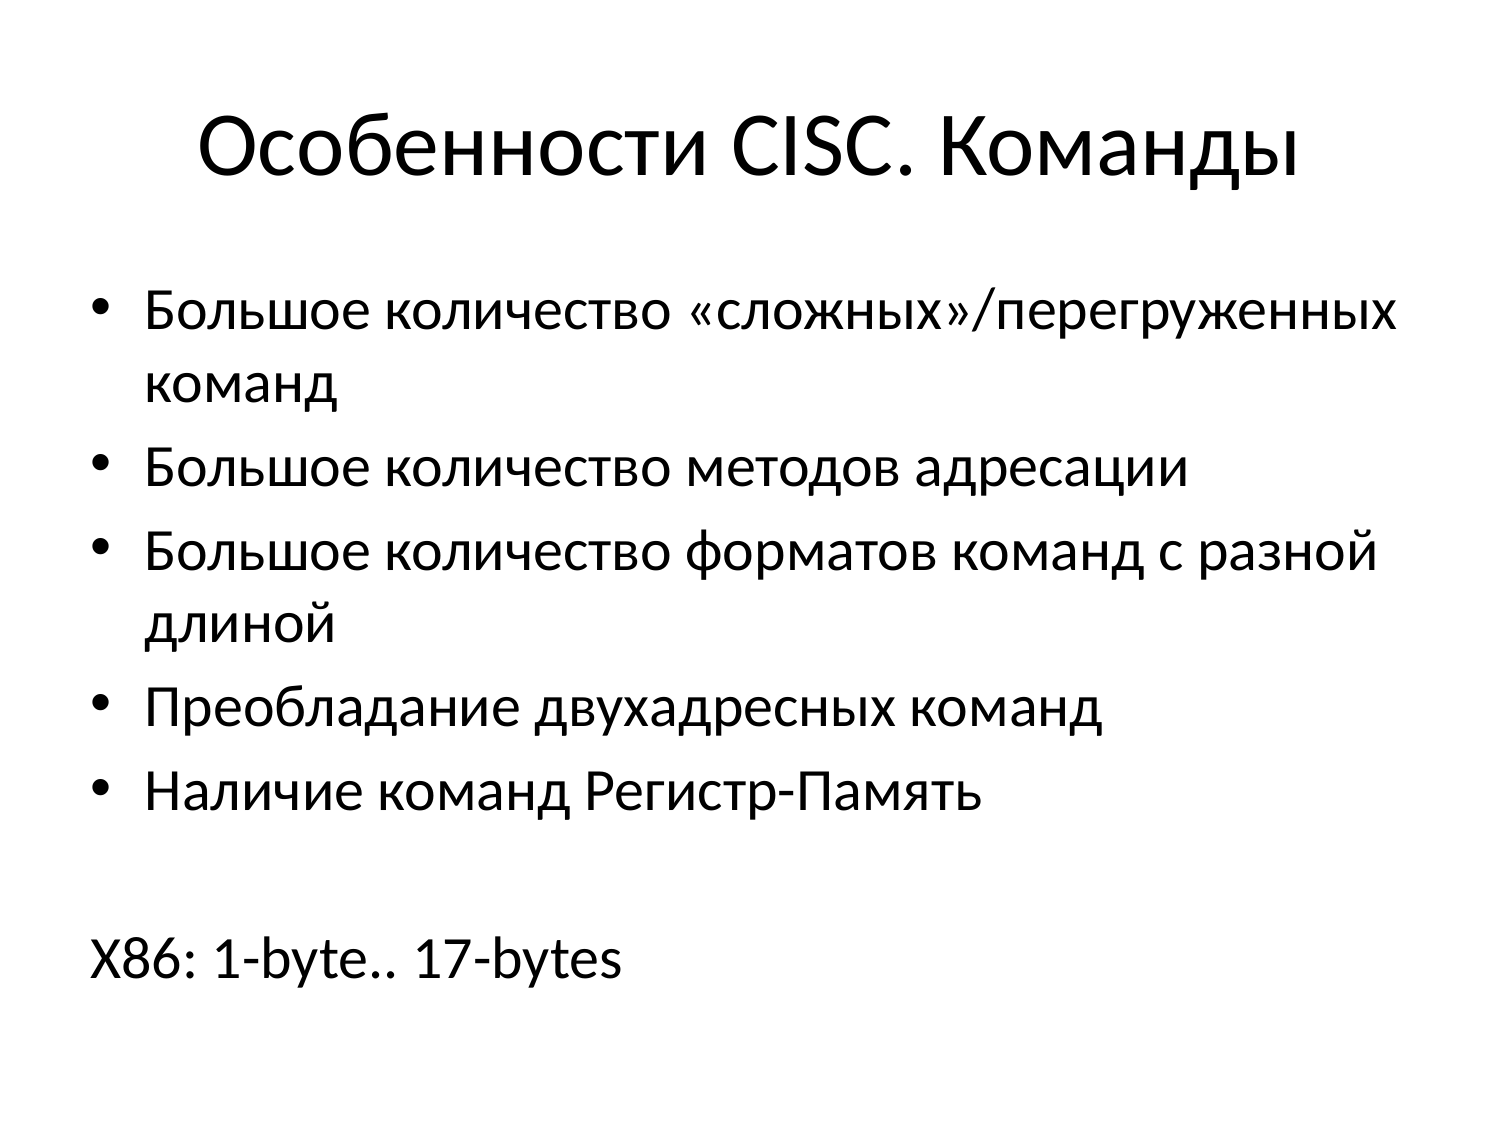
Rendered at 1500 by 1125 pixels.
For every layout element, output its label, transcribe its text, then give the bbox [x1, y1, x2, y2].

title Особенности CISC. Команды [75, 45, 1425, 233]
list Большое количество «сложных»/перегруженных команд Большое количество методов адресации Большое количество форматов команд с разной длиной Преобладание двухадресных команд Наличие команд Регистр-Память X86: 1-byte.. 17-bytes [75, 262, 1425, 1005]
